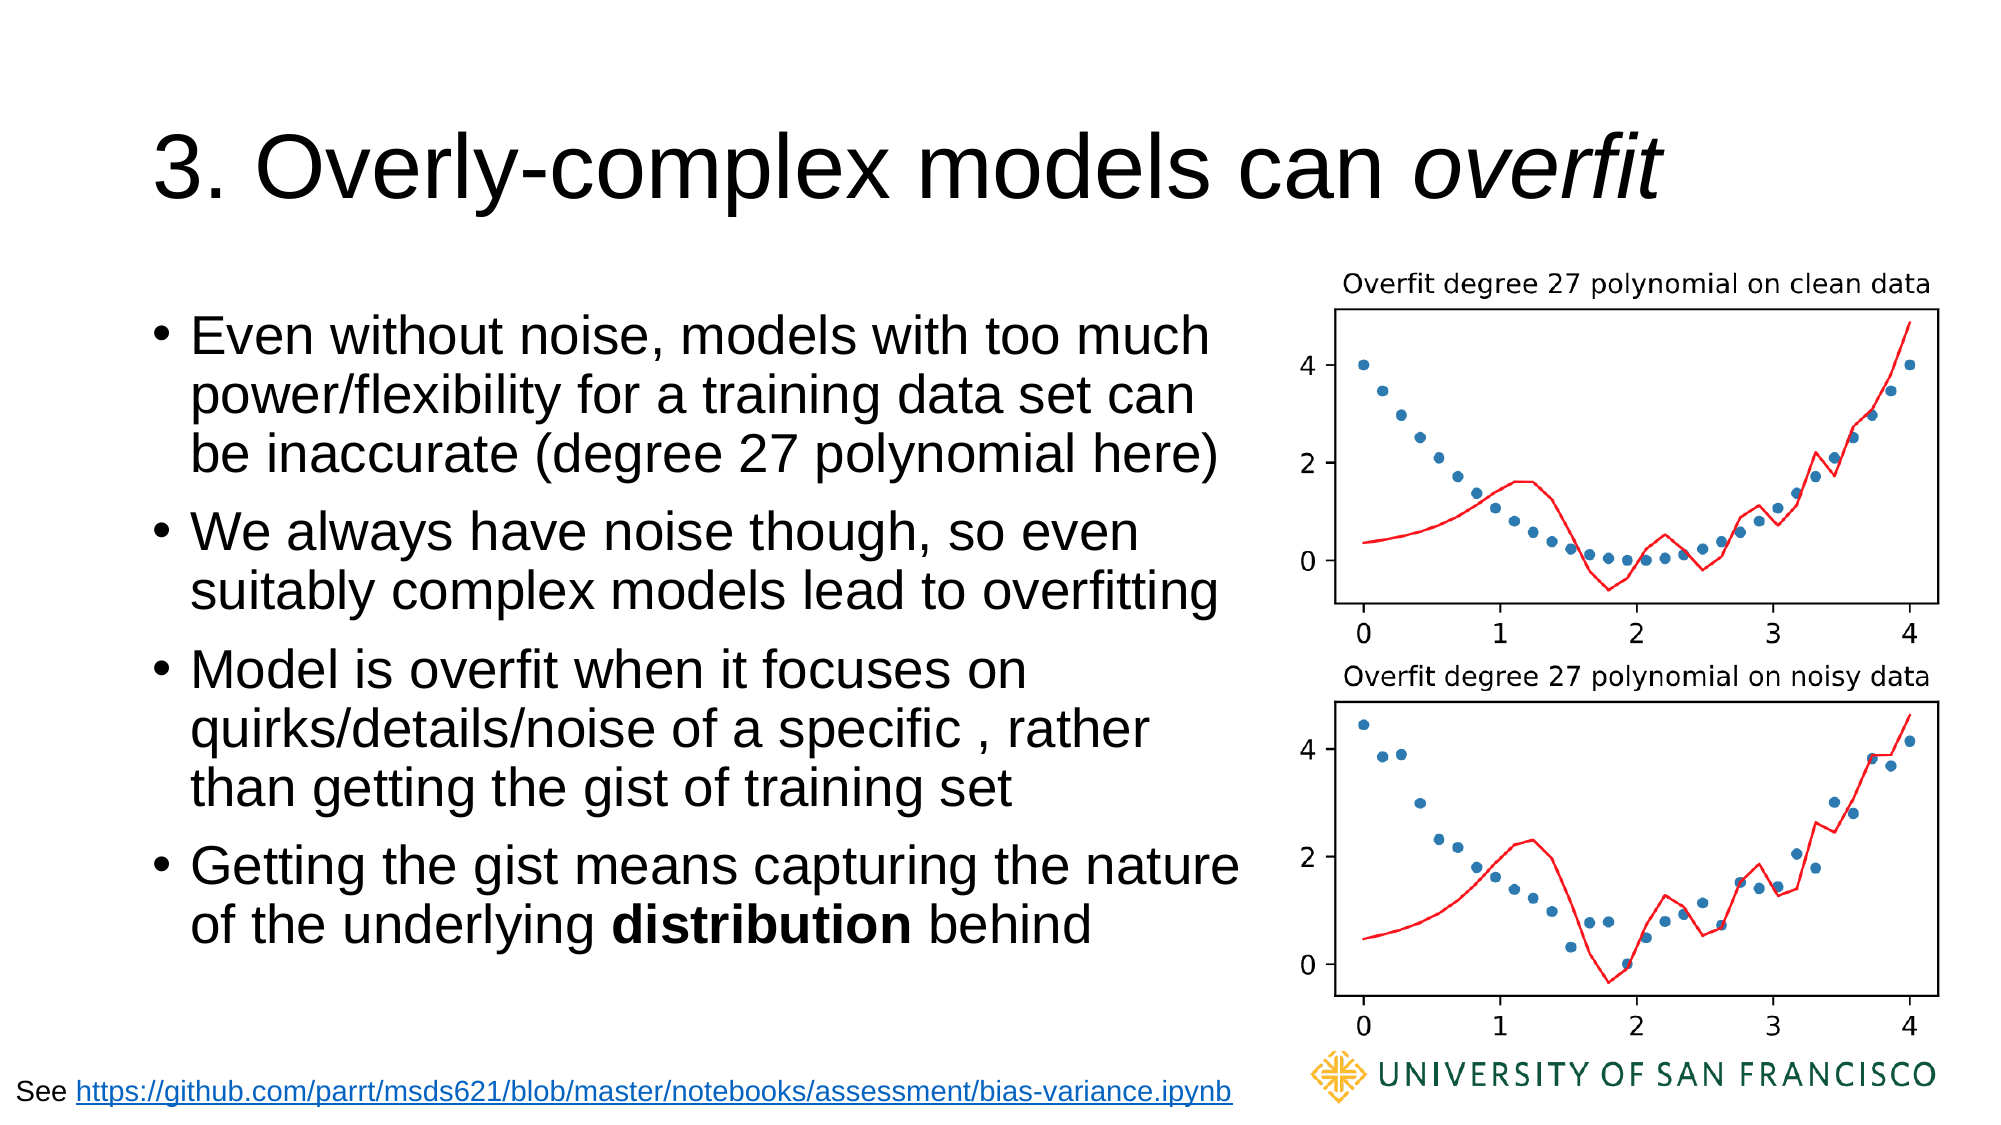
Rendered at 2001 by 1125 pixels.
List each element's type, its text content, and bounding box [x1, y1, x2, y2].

text_box See https://github.com/parrt/msds621/blob/master/notebooks/assessment/bias-variance.ipynb [0, 1065, 1249, 1115]
title 3. Overly-complex models can overfit [137, 59, 1863, 278]
picture [1294, 265, 1944, 652]
picture [1294, 656, 1944, 1051]
